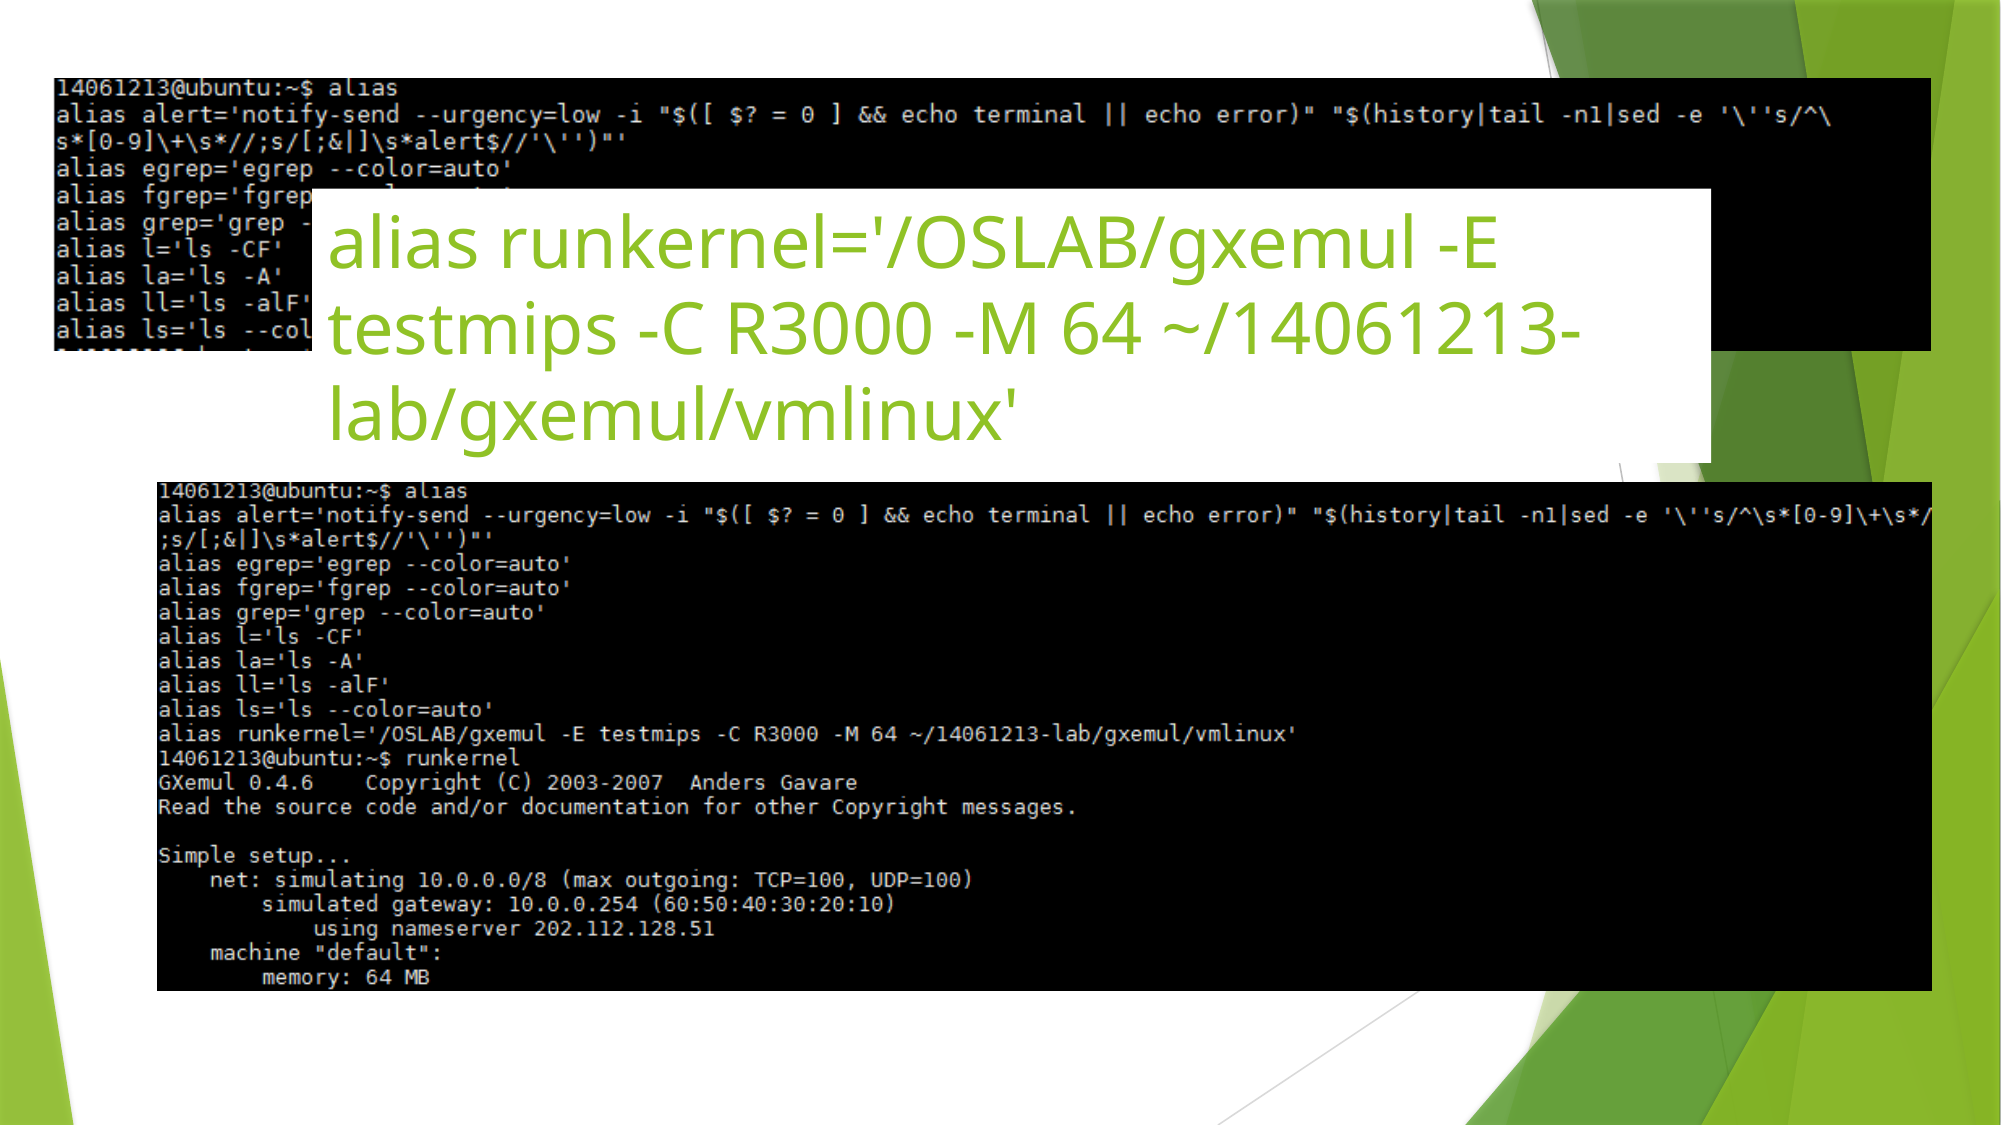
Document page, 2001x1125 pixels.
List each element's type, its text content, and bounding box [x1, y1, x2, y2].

picture [51, 77, 1932, 351]
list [156, 482, 1932, 992]
title alias runkernel='/OSLAB/gxemul -E testmips -C R3000 -M 64 ~/14061213-lab/gxemul/vmlinux' [312, 362, 1712, 463]
